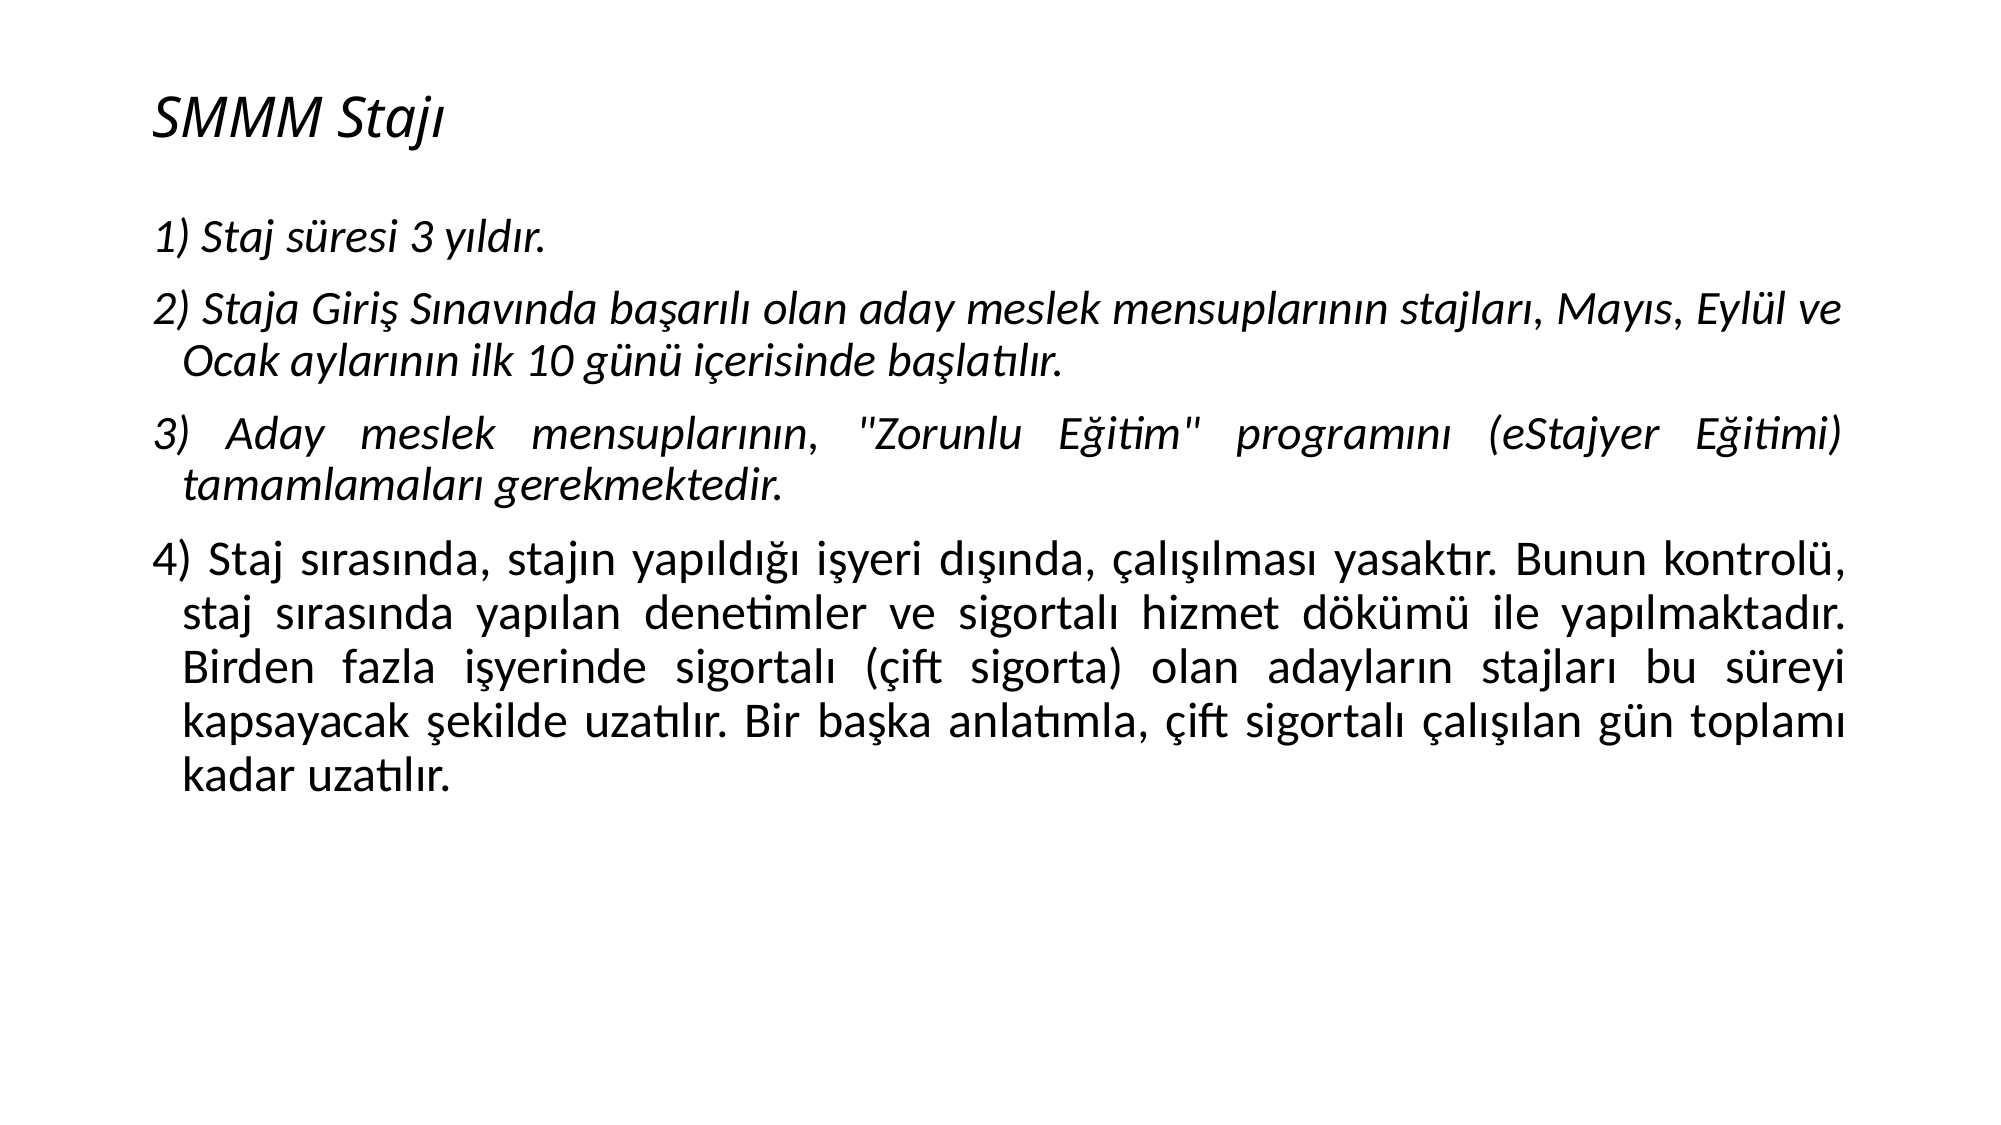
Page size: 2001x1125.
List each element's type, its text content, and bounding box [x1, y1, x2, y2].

list 1) Staj süresi 3 yıldır. 2) Staja Giriş Sınavında başarılı olan aday meslek mensuplarının stajları, Mayıs, Eylül ve Ocak aylarının ilk 10 günü içerisinde başlatılır. 3) Aday meslek mensuplarının, "Zorunlu Eğitim" programını (eStajyer Eğitimi) tamamlamaları gerekmektedir. 4) Staj sırasında, stajın yapıldığı işyeri dışında, çalışılması yasaktır. Bunun kontrolü, staj sırasında yapılan denetimler ve sigortalı hizmet dökümü ile yapılmaktadır. Birden fazla işyerinde sigortalı (çift sigorta) olan adayların stajları bu süreyi kapsayacak şekilde uzatılır. Bir başka anlatımla, çift sigortalı çalışılan gün toplamı kadar uzatılır. [137, 203, 1863, 1014]
title SMMM Stajı [137, 59, 1863, 180]
